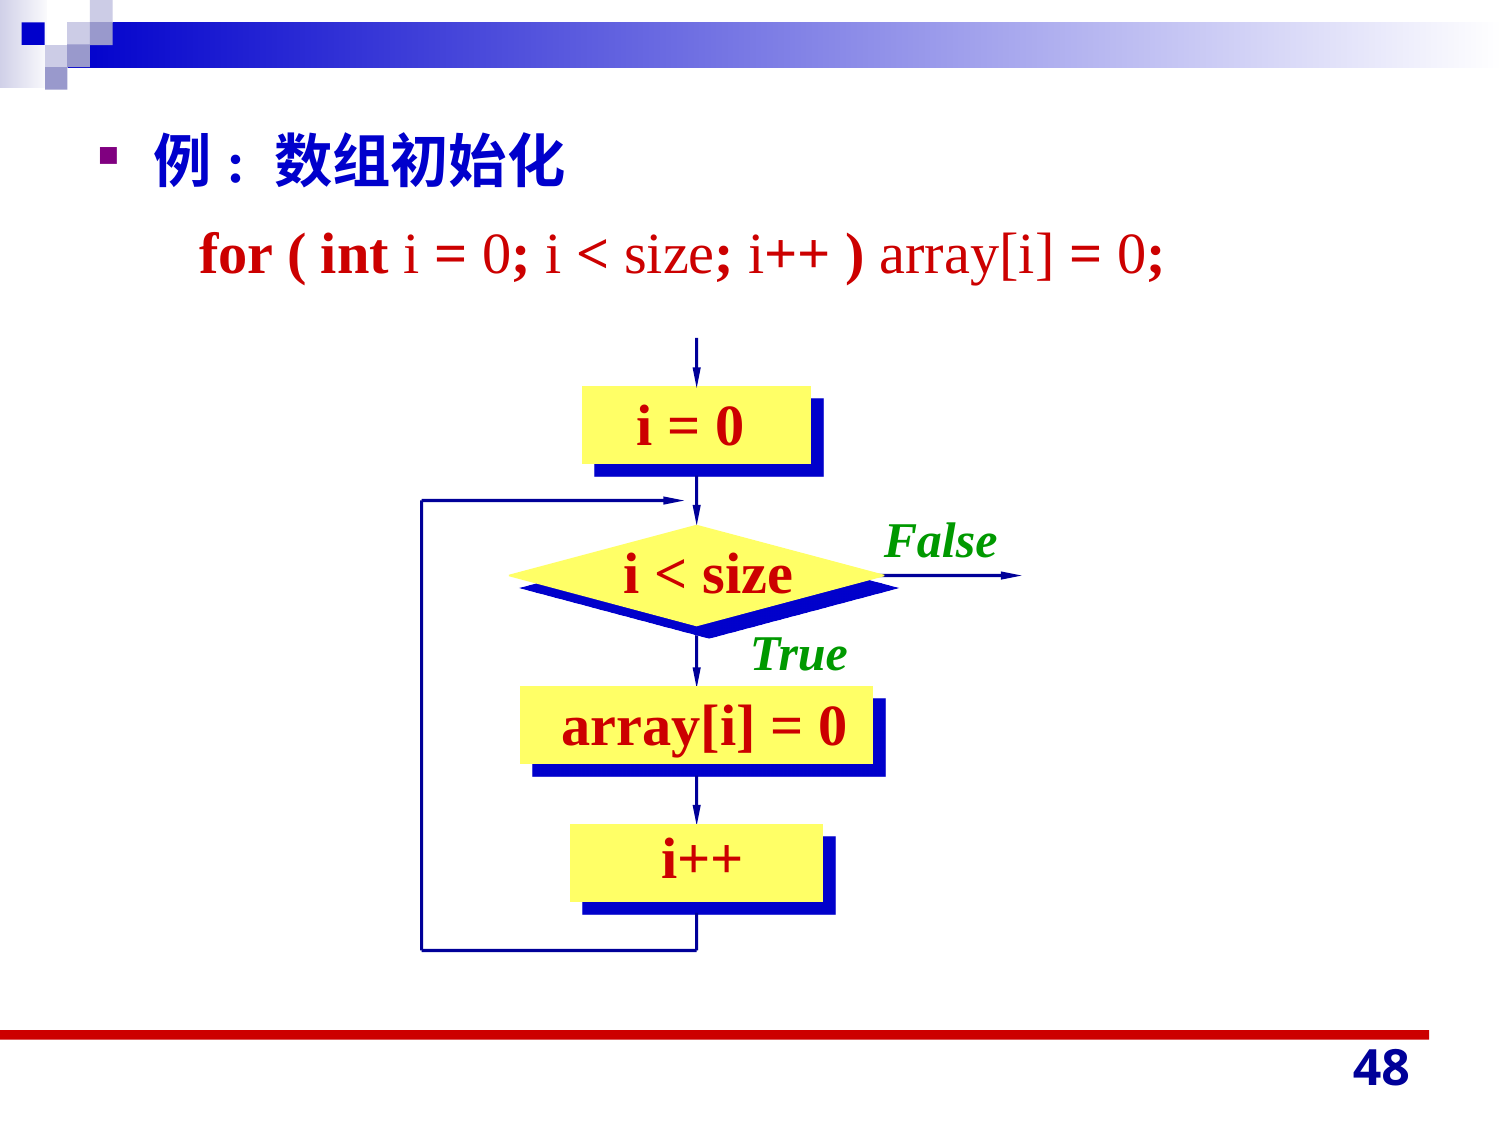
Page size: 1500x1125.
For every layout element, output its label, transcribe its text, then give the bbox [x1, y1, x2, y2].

slide_number 48 [1074, 1036, 1425, 1112]
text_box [421, 337, 1022, 951]
list 例: 数组初始化 for ( int i = 0; i < size; i++ ) array[i] = 0; [82, 113, 1358, 314]
